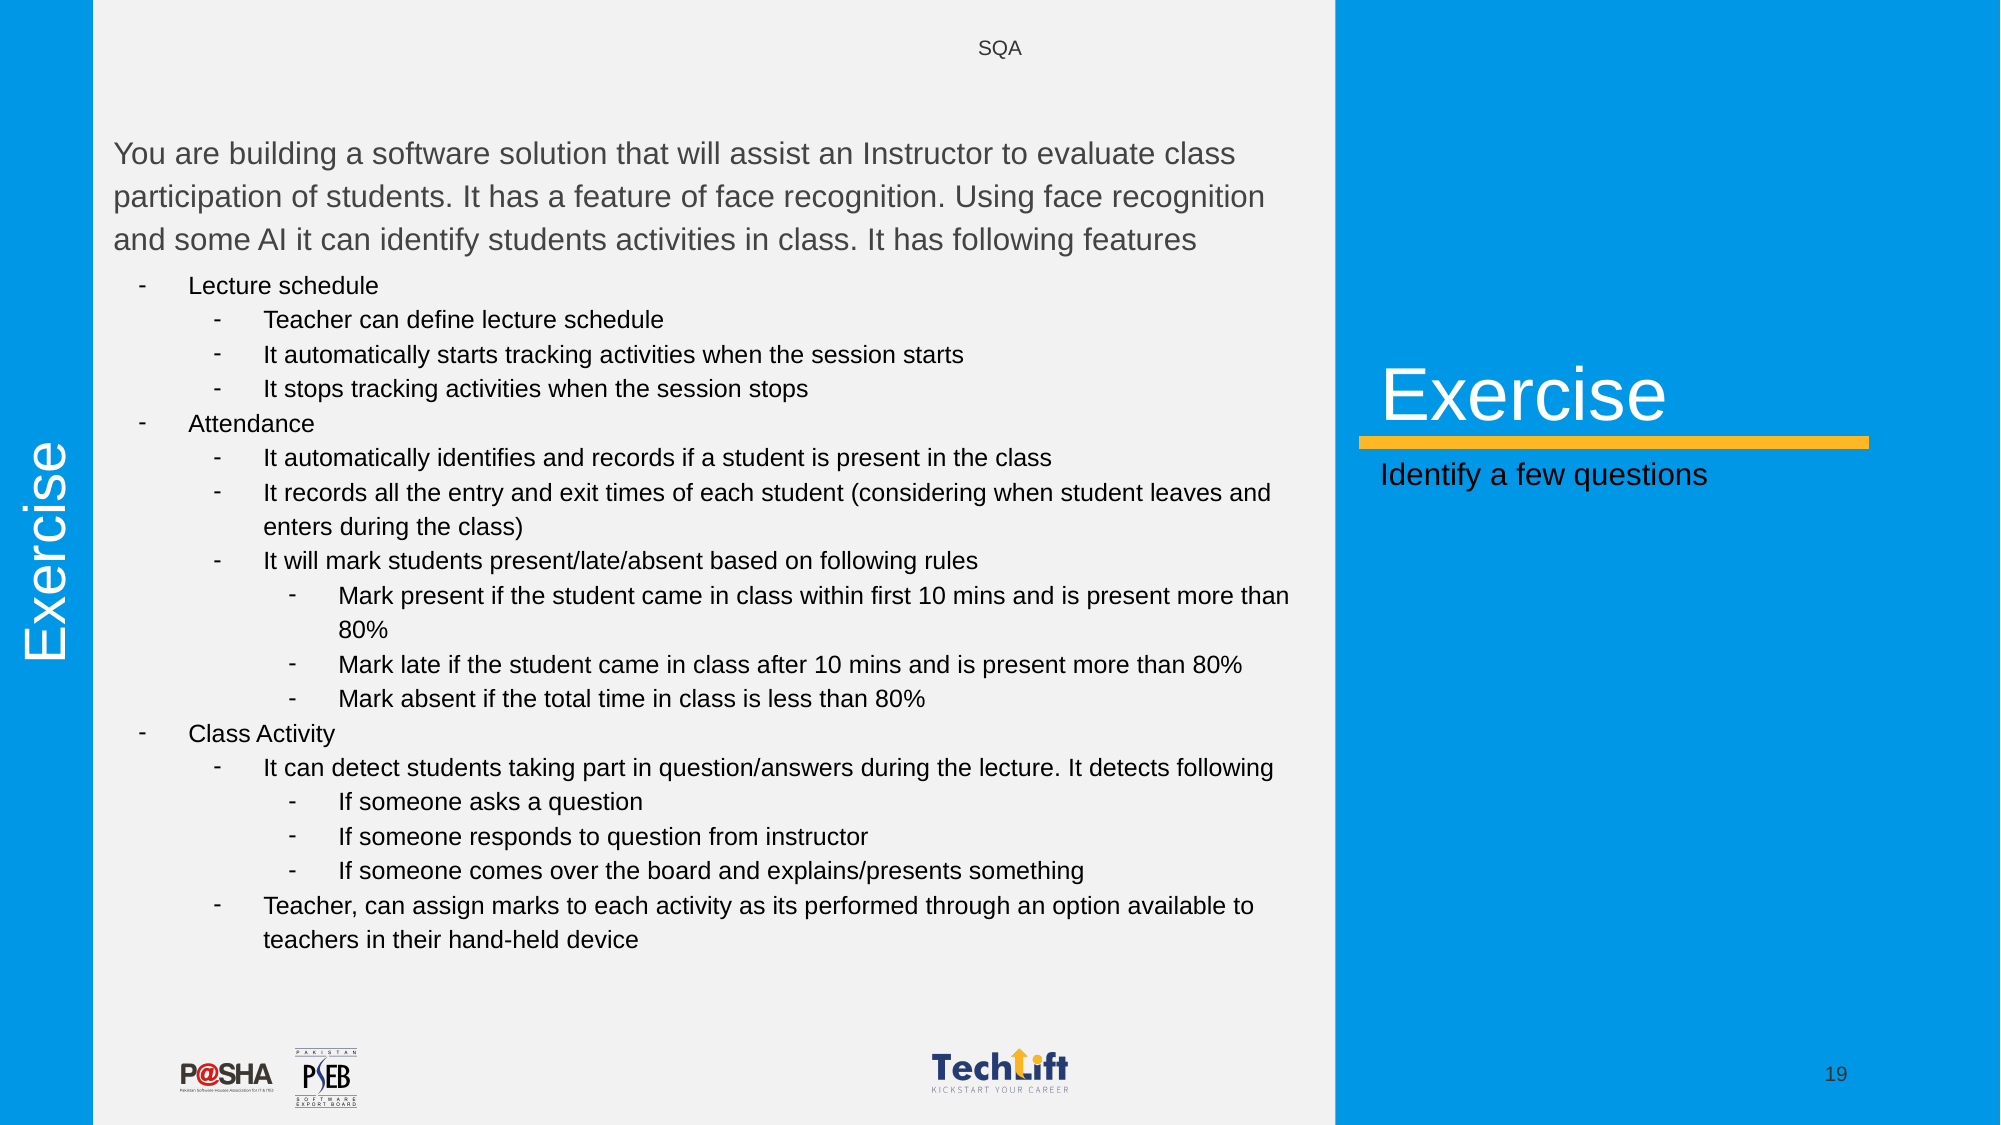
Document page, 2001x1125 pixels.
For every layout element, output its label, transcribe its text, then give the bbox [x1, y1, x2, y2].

title Exercise [9, 47, 85, 1059]
title Exercise [1365, 68, 1863, 444]
list You are building a software solution that will assist an Instructor to evaluate class participation of students. It has a feature of face recognition. Using face recognition and some AI it can identify students activities in class. It has following features Lecture schedule Teacher can define lecture schedule It automatically starts tracking activities when the session starts It stops tracking activities when the session stops Attendance It automatically identifies and records if a student is present in the class It records all the entry and exit times of each student (considering when student leaves and enters during the class) It will mark students present/late/absent based on following rules Mark present if the student came in class within first 10 mins and is present more than 80% Mark late if the student came in class after 10 mins and is present more than 80% Mark absent if the total time in class is less than 80% Class Activity It can detect students taking part in question/answers during the lecture. It detects following If someone asks a question If someone responds to question from instructor If someone comes over the board and explains/presents something Teacher, can assign marks to each activity as its performed through an option available to teachers in their hand-held device [113, 120, 1308, 1005]
list Identify a few questions [1365, 450, 1863, 1005]
picture [932, 1048, 1068, 1093]
footer SQA [662, 17, 1338, 77]
slide_number 19 [1412, 1042, 1863, 1103]
picture [180, 1063, 274, 1093]
picture [295, 1048, 357, 1108]
